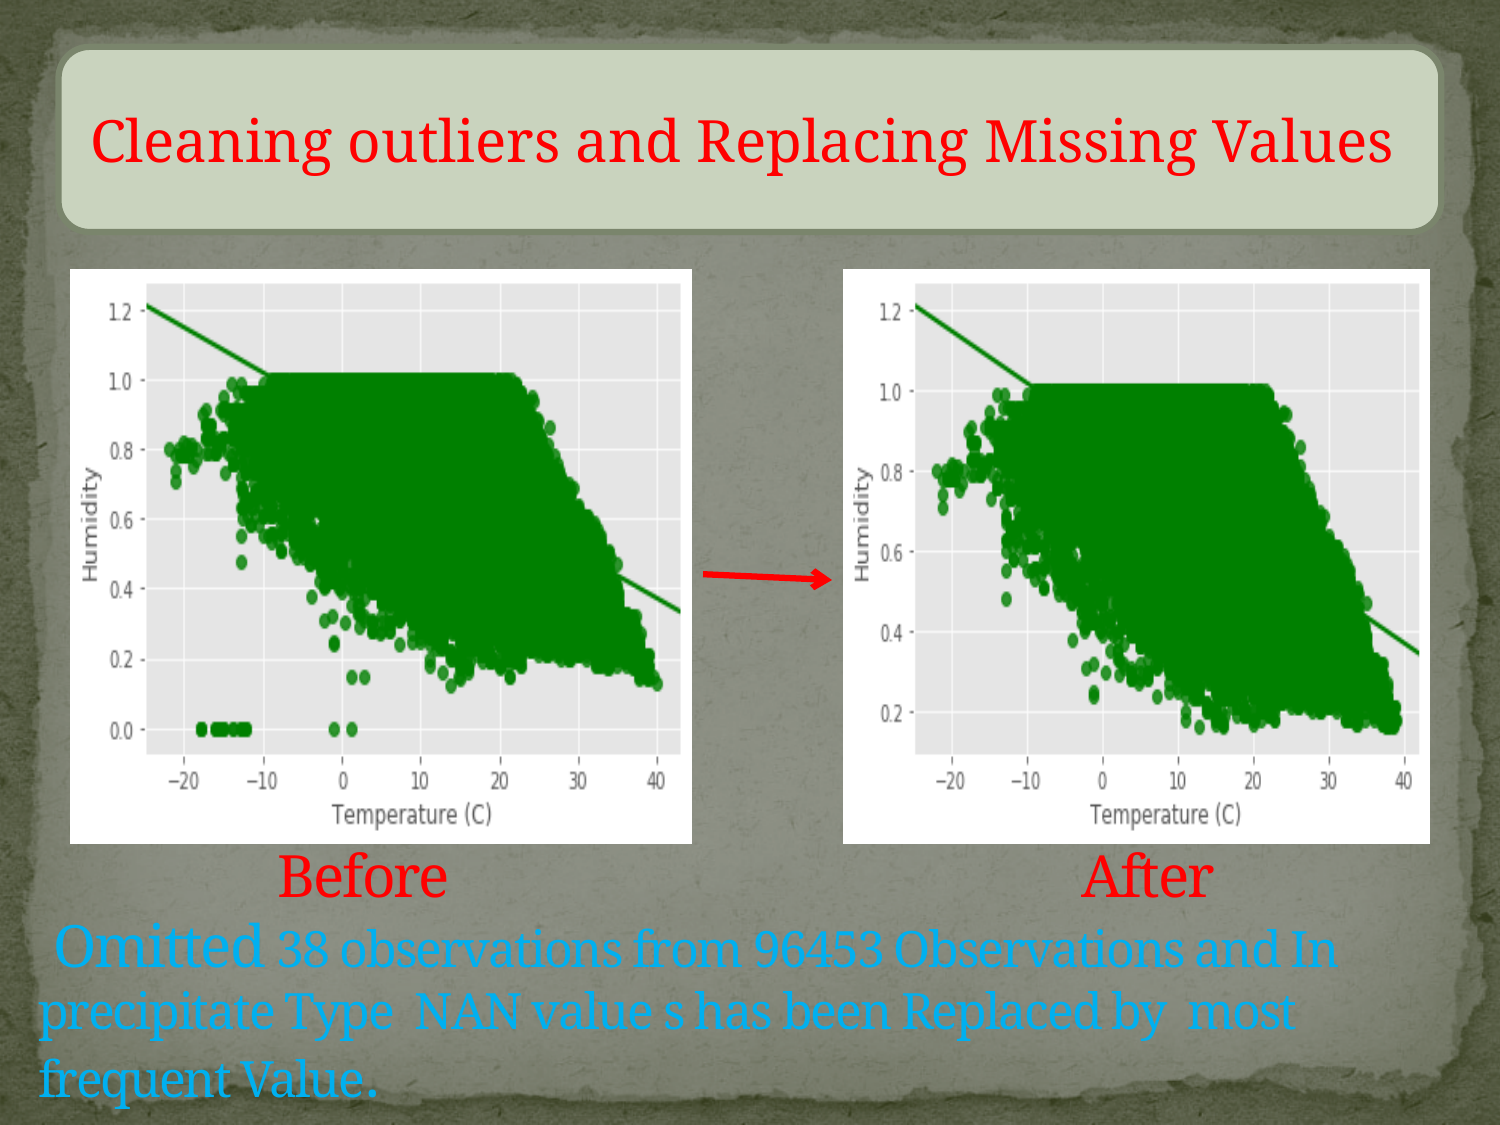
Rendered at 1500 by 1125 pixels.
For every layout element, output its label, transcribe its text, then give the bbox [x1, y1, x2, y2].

text_box Before After Omitted 38 observations from 96453 Observations and In precipitate Type NAN value s has been Replaced by most frequent Value. [23, 831, 1465, 1125]
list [72, 272, 692, 844]
picture [843, 269, 1430, 843]
text_box Cleaning outliers and Replacing Missing Values [55, 43, 1445, 236]
